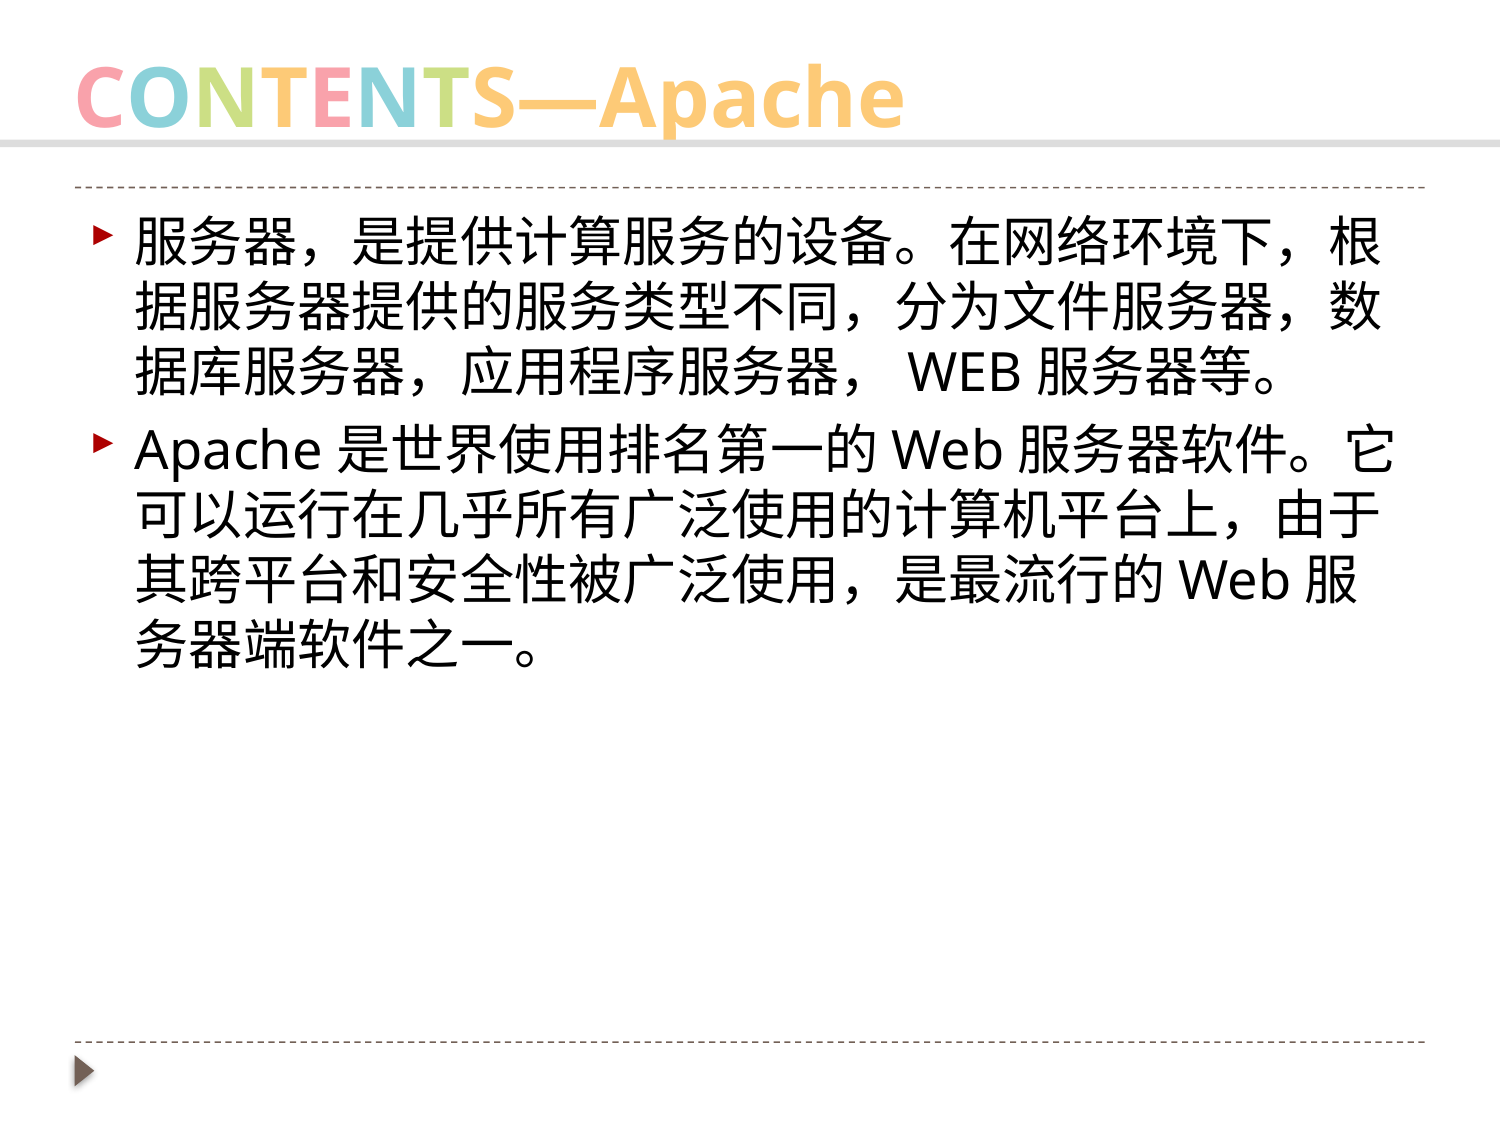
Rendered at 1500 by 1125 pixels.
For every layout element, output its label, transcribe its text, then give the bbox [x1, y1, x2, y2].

text_box [0, 139, 1500, 148]
text_box CONTENTS—Apache [58, 42, 1140, 139]
list 服务器，是提供计算服务的设备。在网络环境下，根据服务器提供的服务类型不同，分为文件服务器，数据库服务器，应用程序服务器，WEB服务器等。 Apache是世界使用排名第一的Web服务器软件。它可以运行在几乎所有广泛使用的计算机平台上，由于其跨平台和安全性被广泛使用，是最流行的Web服务器端软件之一。 [75, 200, 1425, 1010]
